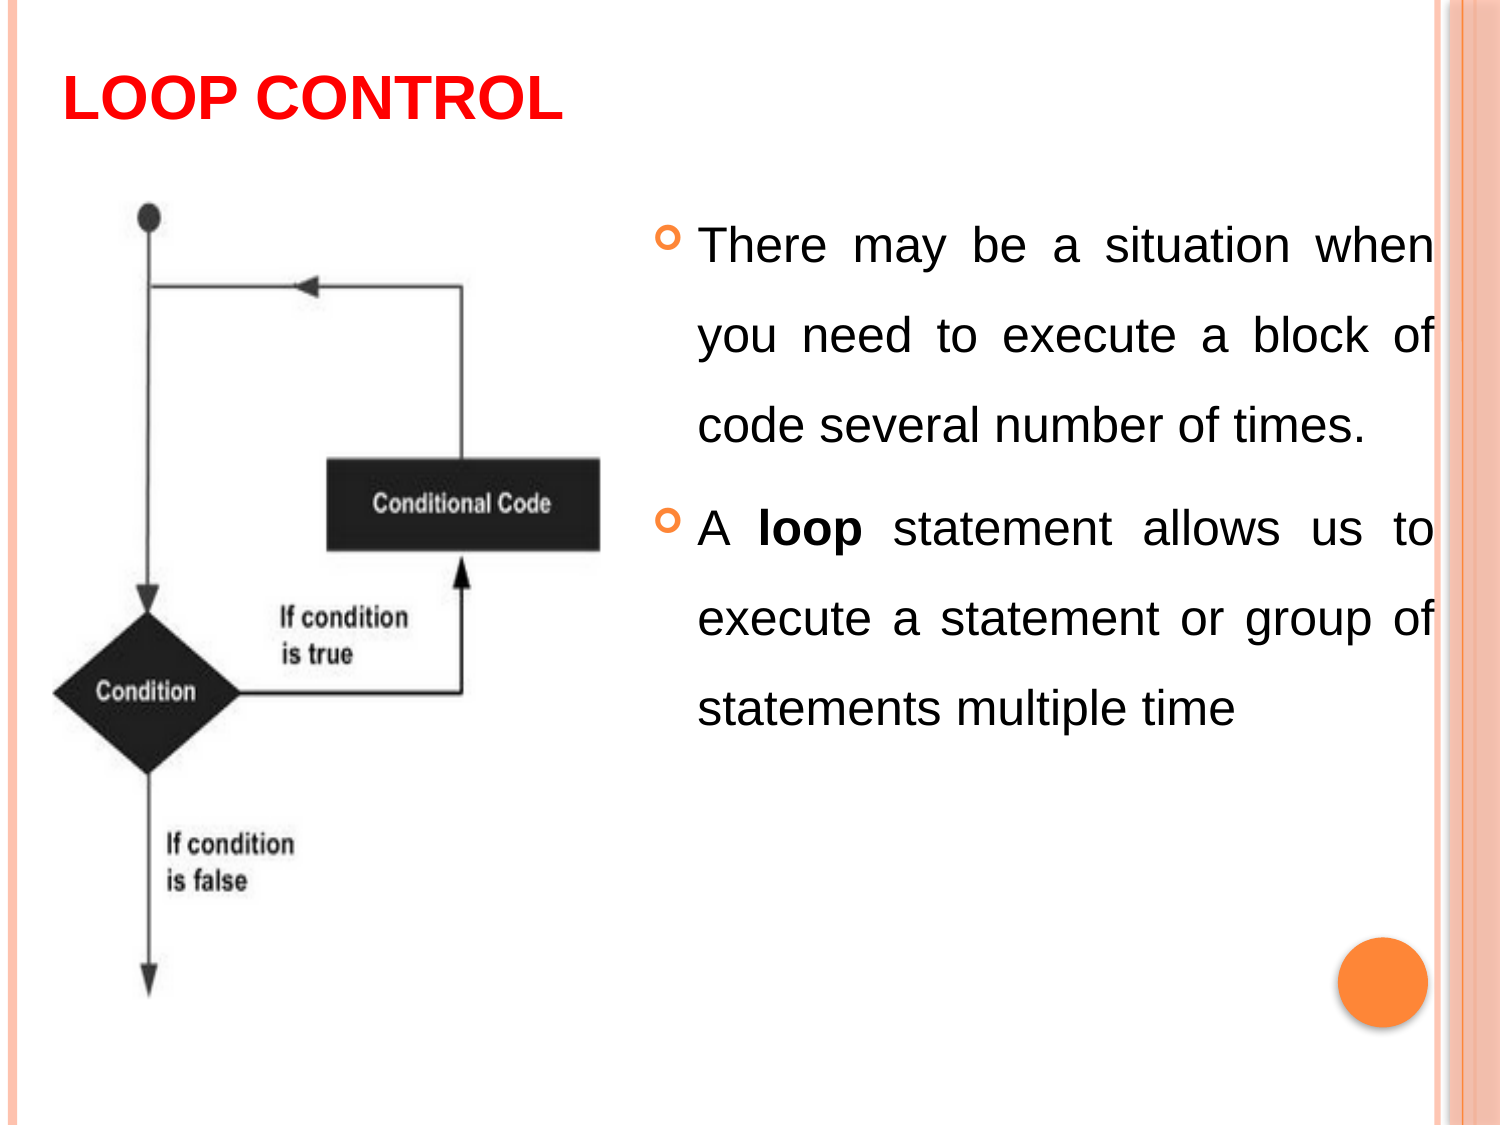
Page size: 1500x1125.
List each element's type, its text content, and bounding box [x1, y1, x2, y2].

title Loop Control [47, 14, 1423, 140]
picture [36, 174, 613, 1026]
list There may be a situation when you need to execute a block of code several number of times. A loop statement allows us to execute a statement or group of statements multiple time [637, 174, 1450, 1088]
